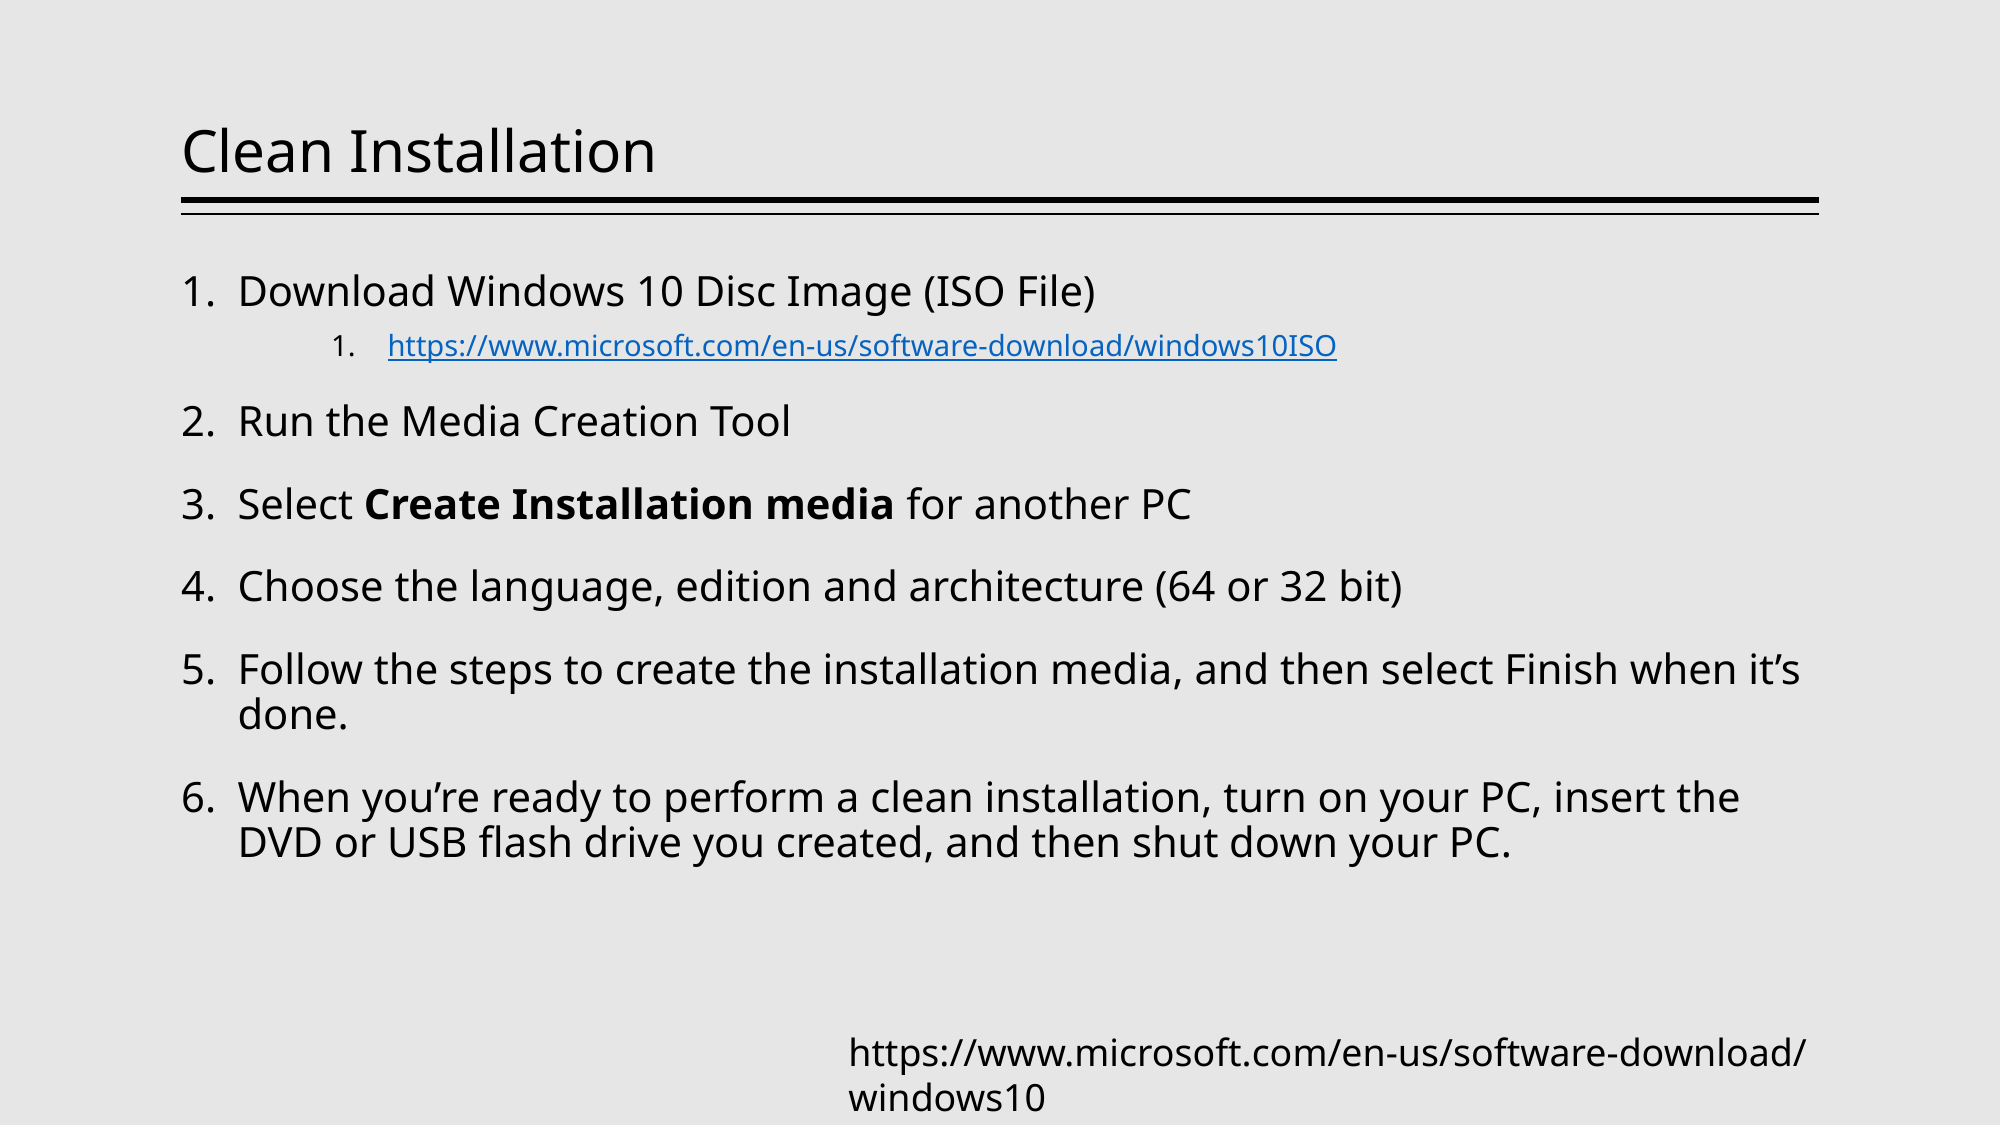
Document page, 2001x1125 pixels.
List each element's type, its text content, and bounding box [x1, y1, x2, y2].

list Download Windows 10 Disc Image (ISO File) https://www.microsoft.com/en-us/software-download/windows10ISO Run the Media Creation Tool Select Create Installation media for another PC Choose the language, edition and architecture (64 or 32 bit) Follow the steps to create the installation media, and then select Finish when it’s done. When you’re ready to perform a clean installation, turn on your PC, insert the DVD or USB flash drive you created, and then shut down your PC. [181, 262, 1819, 1013]
text_box https://www.microsoft.com/en-us/software-download/windows10 [833, 1021, 1945, 1125]
title Clean Installation [181, 12, 1819, 193]
